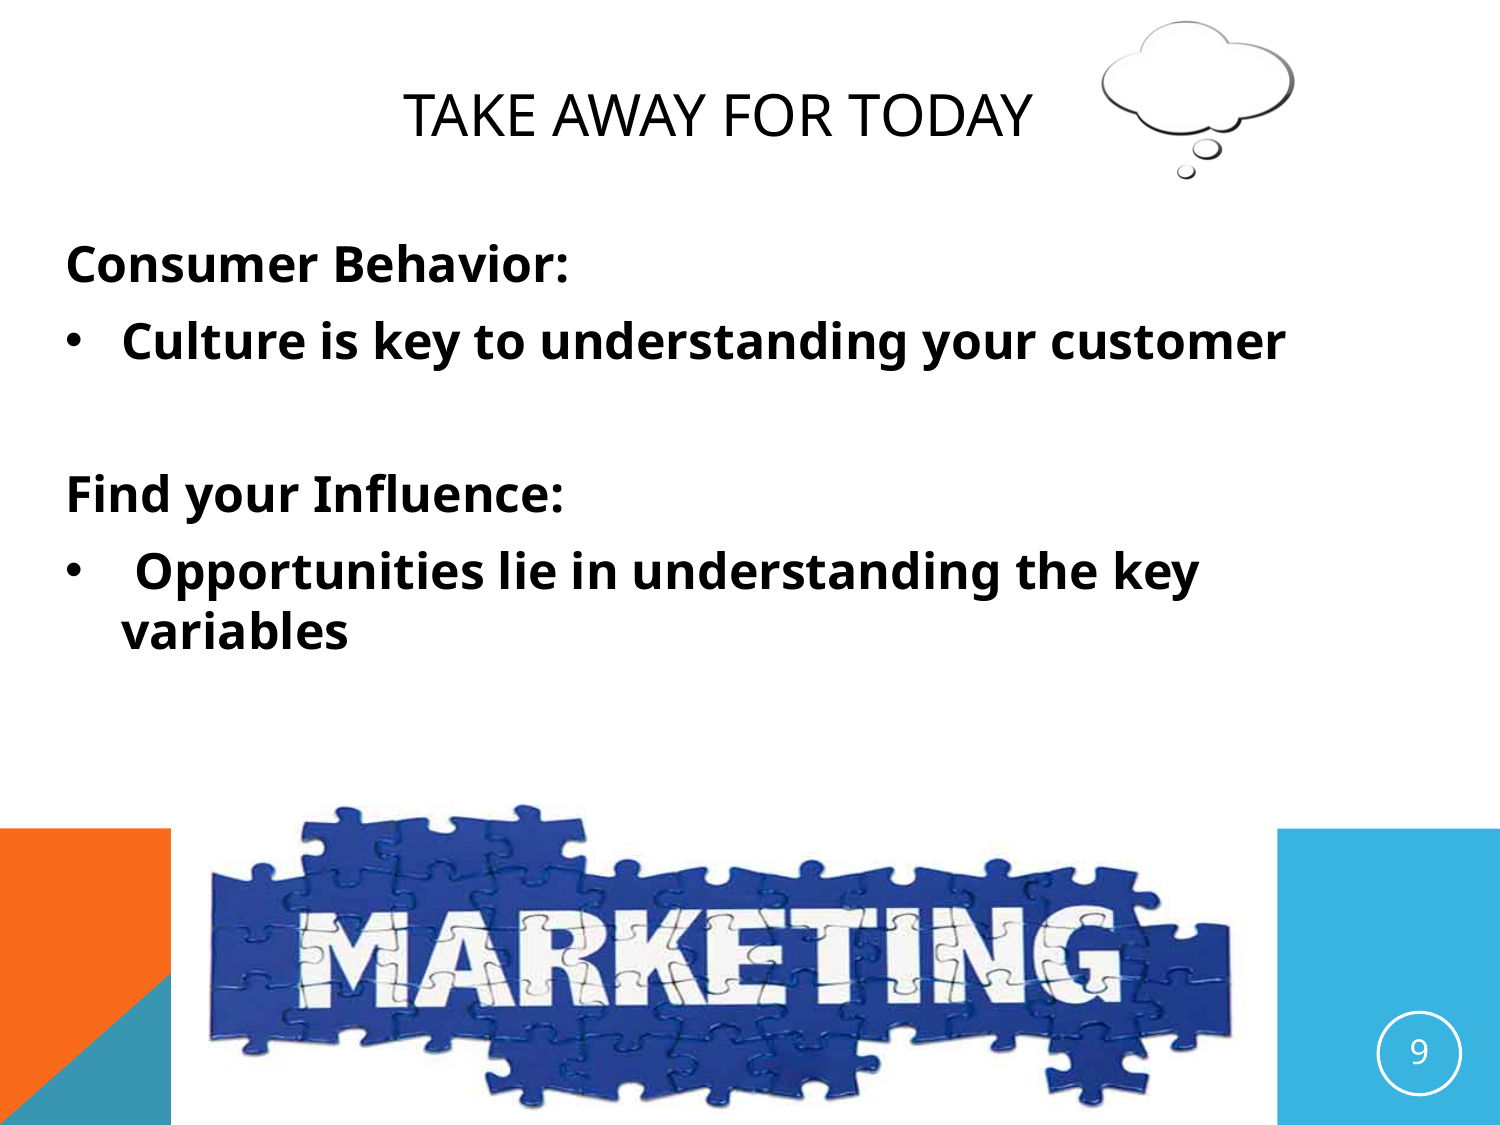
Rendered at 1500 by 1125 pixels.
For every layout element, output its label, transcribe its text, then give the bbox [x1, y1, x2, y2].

picture [170, 787, 1278, 1125]
list Consumer Behavior: Culture is key to understanding your customer Find your Influence: Opportunities lie in understanding the key variables [50, 224, 1400, 763]
slide_number 9 [1376, 1010, 1463, 1097]
title Take Away for Today [200, 25, 1238, 201]
picture [1099, 18, 1301, 187]
